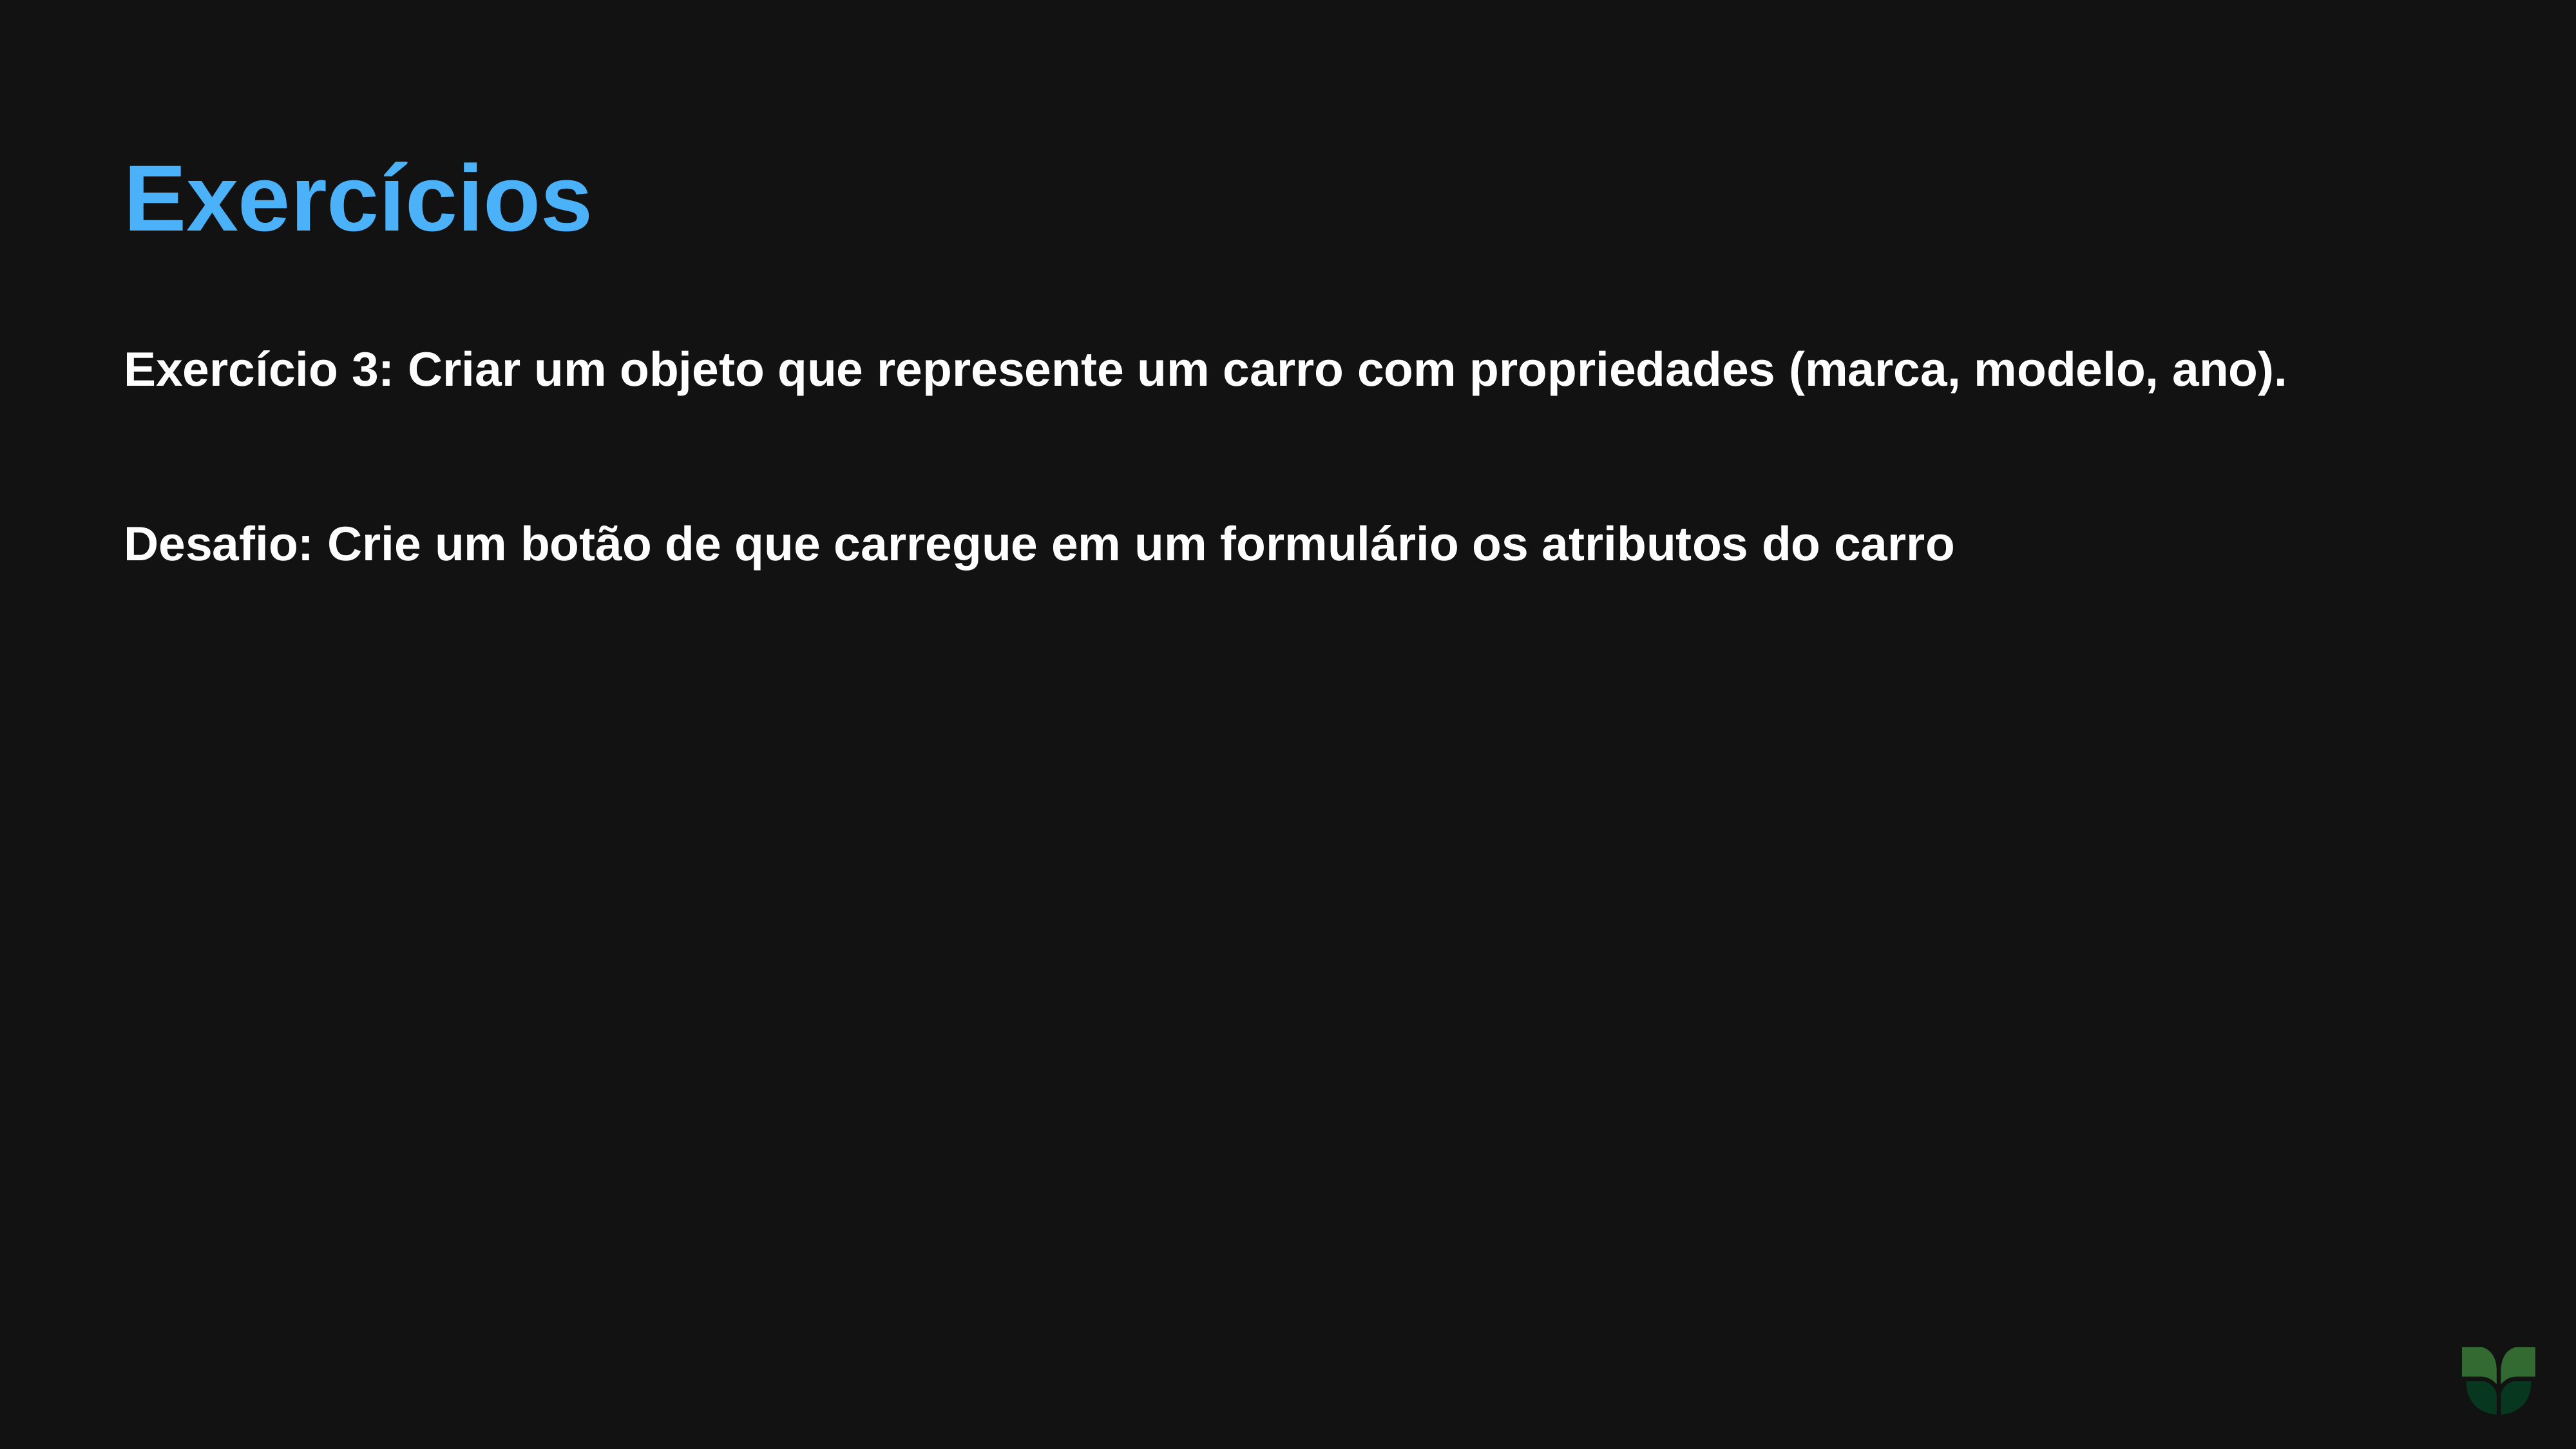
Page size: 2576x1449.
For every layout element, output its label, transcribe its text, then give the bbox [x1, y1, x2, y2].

picture [2461, 1347, 2538, 1416]
text_box Exercício 3: Criar um objeto que represente um carro com propriedades (marca, modelo, ano). Desafio: Crie um botão de que carregue em um formulário os atributos do carro [114, 304, 2445, 1276]
text_box Exercícios [114, 76, 2463, 255]
